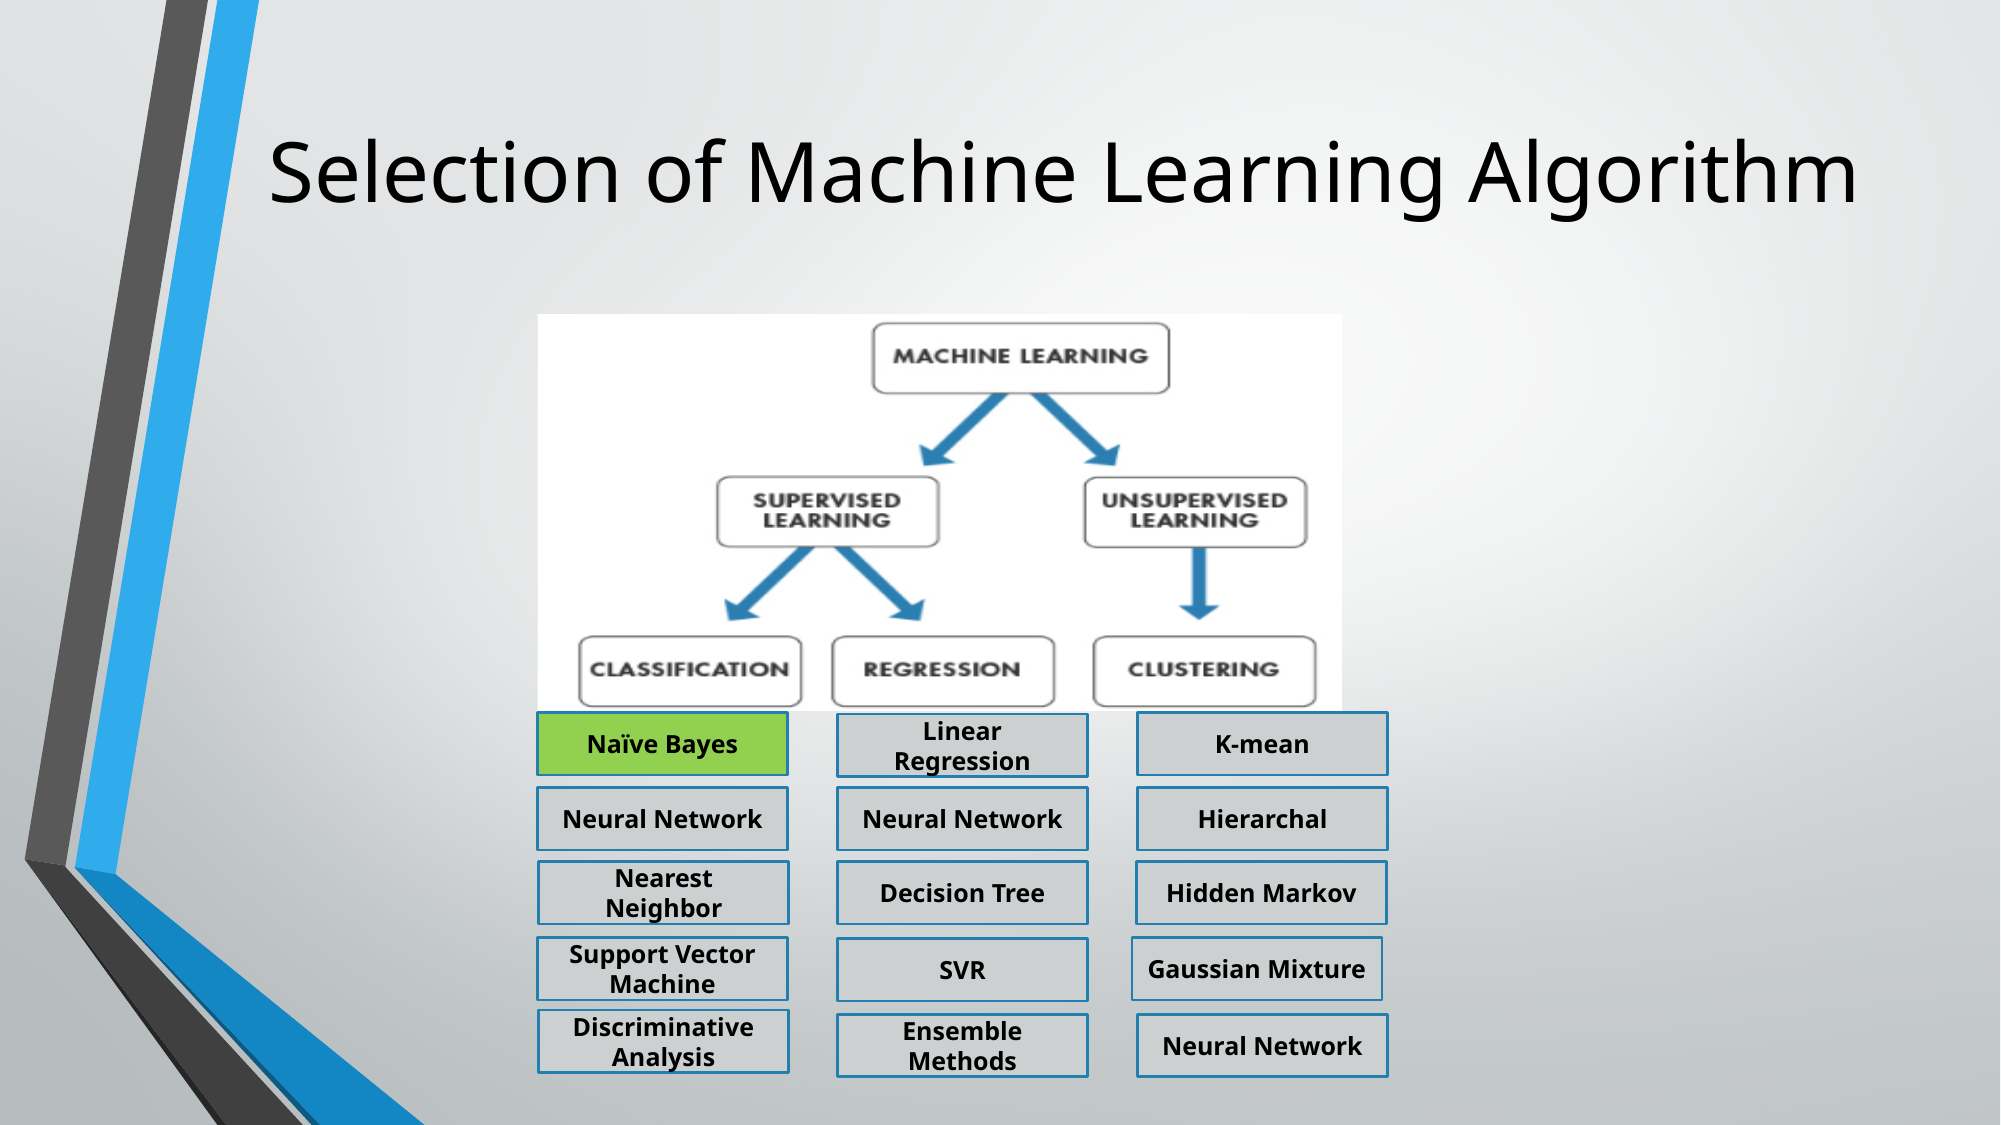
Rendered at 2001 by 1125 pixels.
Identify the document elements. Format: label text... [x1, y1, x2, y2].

text_box Naïve Bayes [536, 711, 789, 776]
title Selection of Machine Learning Algorithm [243, 25, 1887, 313]
text_box Decision Tree [836, 860, 1089, 925]
text_box Hidden Markov [1135, 860, 1388, 925]
text_box Ensemble Methods [836, 1013, 1089, 1078]
text_box Discriminative Analysis [537, 1009, 790, 1074]
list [537, 313, 1342, 712]
text_box SVR [836, 937, 1089, 1002]
text_box Support Vector Machine [536, 936, 789, 1001]
text_box K-mean [1136, 711, 1389, 776]
text_box Hierarchal [1136, 786, 1389, 851]
text_box Linear Regression [836, 713, 1089, 778]
text_box Gaussian Mixture [1131, 936, 1383, 1001]
text_box Nearest Neighbor [537, 860, 790, 925]
text_box Neural Network [536, 786, 789, 851]
text_box Neural Network [836, 786, 1089, 851]
text_box Neural Network [1136, 1013, 1389, 1078]
